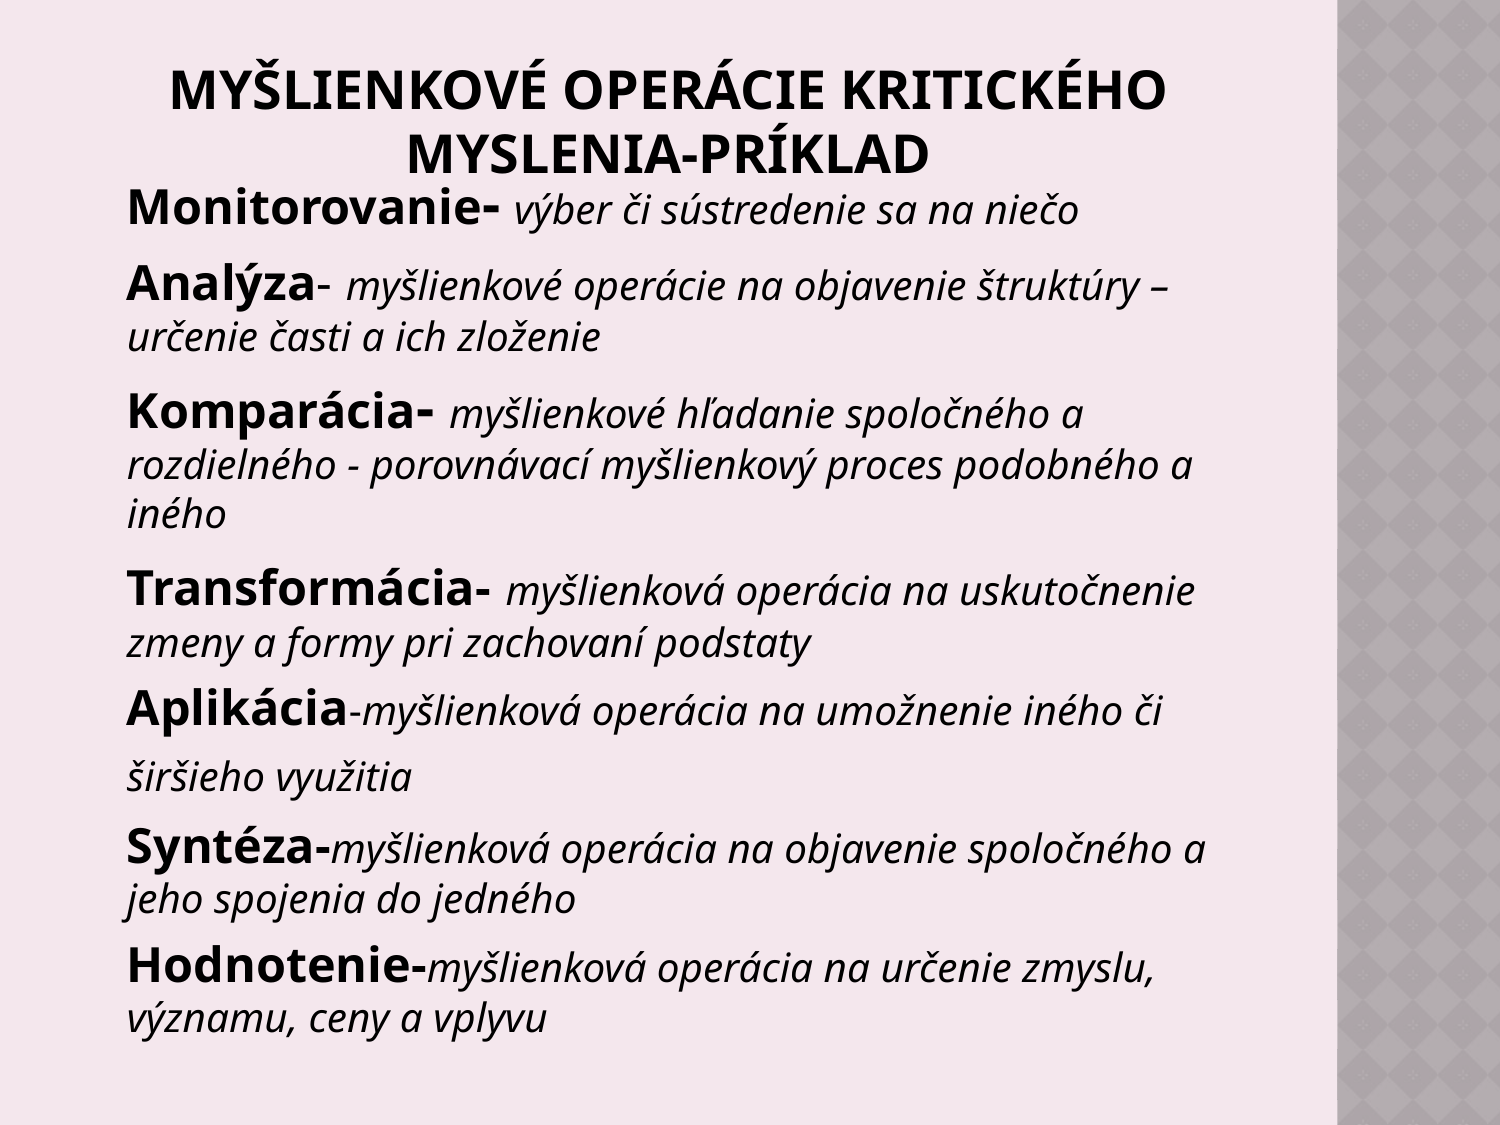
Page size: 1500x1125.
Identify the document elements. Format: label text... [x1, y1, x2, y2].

list Monitorovanie- výber či sústredenie sa na niečo Analýza- myšlienkové operácie na objavenie štruktúry –určenie časti a ich zloženie Komparácia- myšlienkové hľadanie spoločného a rozdielného - porovnávací myšlienkový proces podobného a iného Transformácia- myšlienková operácia na uskutočnenie zmeny a formy pri zachovaní podstaty Aplikácia-myšlienková operácia na umožnenie iného či širšieho využitia Syntéza-myšlienková operácia na objavenie spoločného a jeho spojenia do jedného Hodnotenie-myšlienková operácia na určenie zmyslu, významu, ceny a vplyvu [112, 160, 1300, 1051]
title Myšlienkové operácie kritického myslenia-príklad [75, 52, 1263, 185]
